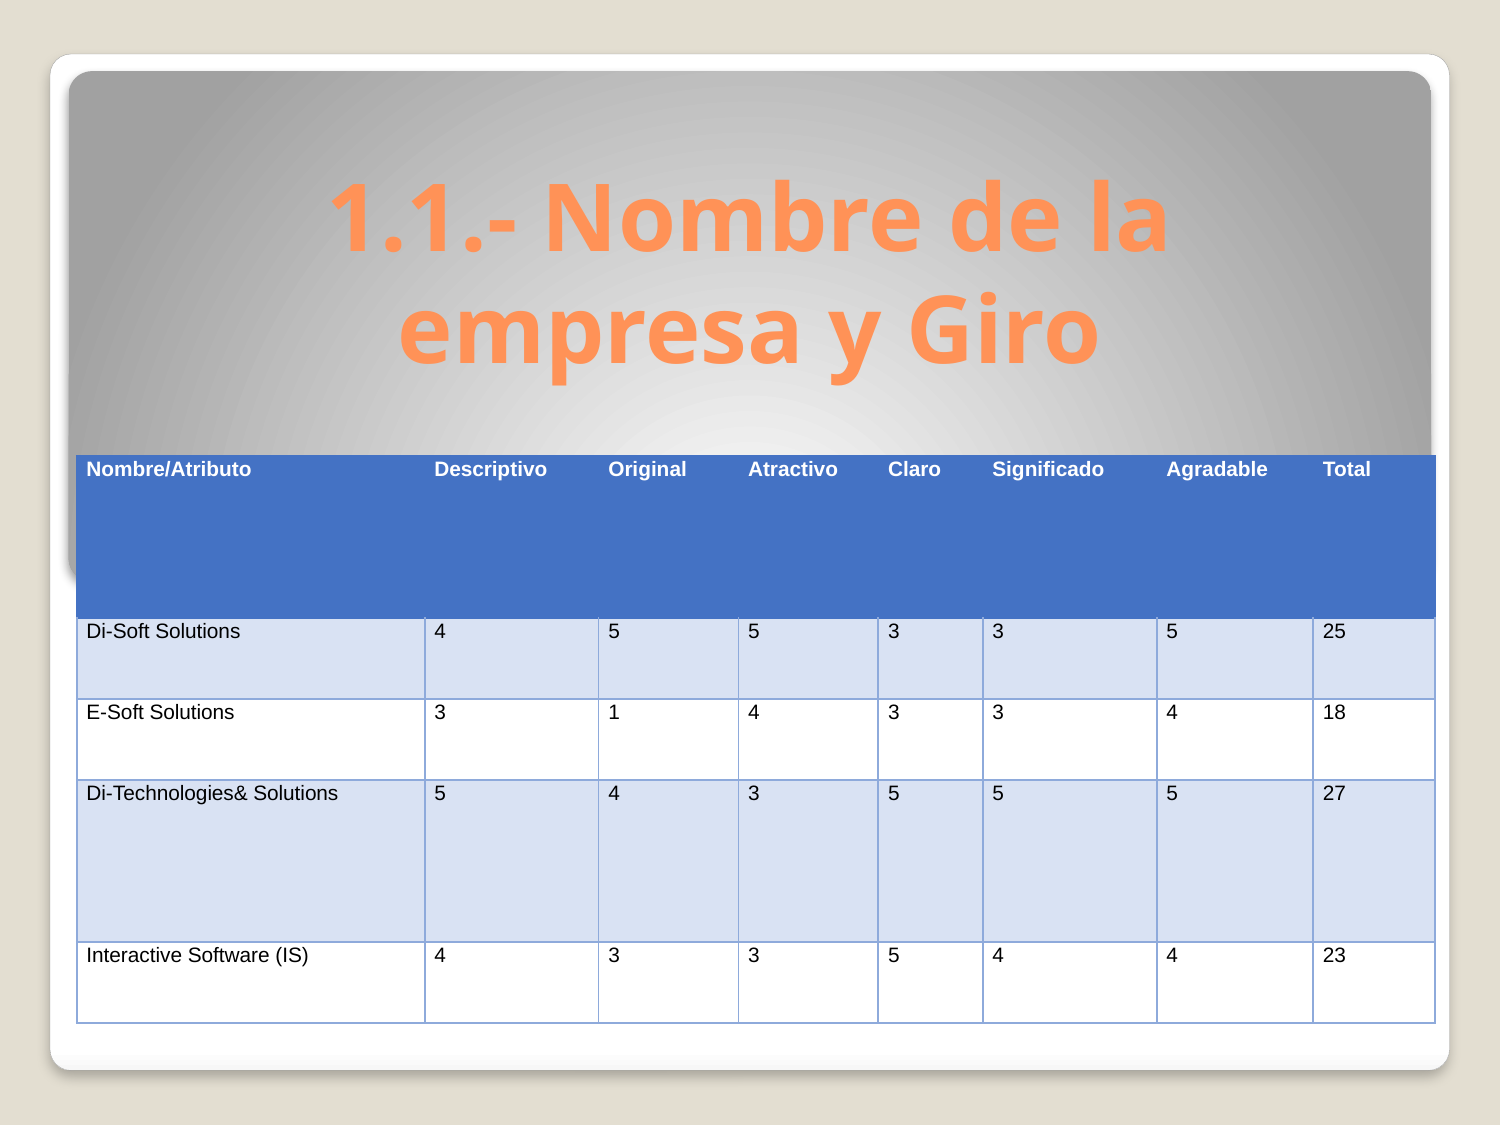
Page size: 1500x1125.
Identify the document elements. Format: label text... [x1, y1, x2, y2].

table_header Significado [983, 457, 1157, 617]
table_cell 5 [426, 781, 598, 941]
table_header Total [1313, 457, 1434, 617]
table_header Descriptivo [425, 457, 599, 617]
table_cell 5 [1158, 619, 1312, 698]
table_cell 4 [426, 619, 598, 698]
title 1.1.- Nombre de la empresa y Giro [112, 90, 1388, 390]
table_cell 5 [879, 943, 982, 1022]
table_cell 4 [739, 700, 877, 779]
table_cell 3 [739, 781, 877, 941]
table_header Atractivo [738, 457, 878, 617]
table_cell 4 [599, 781, 738, 941]
table_cell 4 [1158, 943, 1312, 1022]
table_cell Di-Technologies& Solutions [78, 781, 424, 941]
table_cell 3 [599, 943, 738, 1022]
table_cell E-Soft Solutions [78, 700, 424, 779]
table_cell 4 [1158, 700, 1312, 779]
table_cell 5 [984, 781, 1156, 941]
table_header Claro [878, 457, 983, 617]
table_cell 4 [984, 943, 1156, 1022]
table_header Original [599, 457, 738, 617]
table_cell 1 [599, 700, 738, 779]
table_cell 5 [879, 781, 982, 941]
table_cell 5 [739, 619, 877, 698]
table_cell 18 [1314, 700, 1434, 779]
table_cell 4 [426, 943, 598, 1022]
table_cell 27 [1314, 781, 1434, 941]
table_header Agradable [1157, 457, 1313, 617]
table_cell 25 [1314, 619, 1434, 698]
table_cell Di-Soft Solutions [78, 619, 424, 698]
table_cell 3 [879, 619, 982, 698]
table_cell 5 [599, 619, 738, 698]
table_cell 3 [739, 943, 877, 1022]
table_cell 3 [426, 700, 598, 779]
table_cell 5 [1158, 781, 1312, 941]
table_cell 3 [984, 700, 1156, 779]
table_cell 23 [1314, 943, 1434, 1022]
table_cell Interactive Software (IS) [78, 943, 424, 1022]
table_cell 3 [984, 619, 1156, 698]
table_header Nombre/Atributo [78, 457, 425, 617]
table_cell 3 [879, 700, 982, 779]
